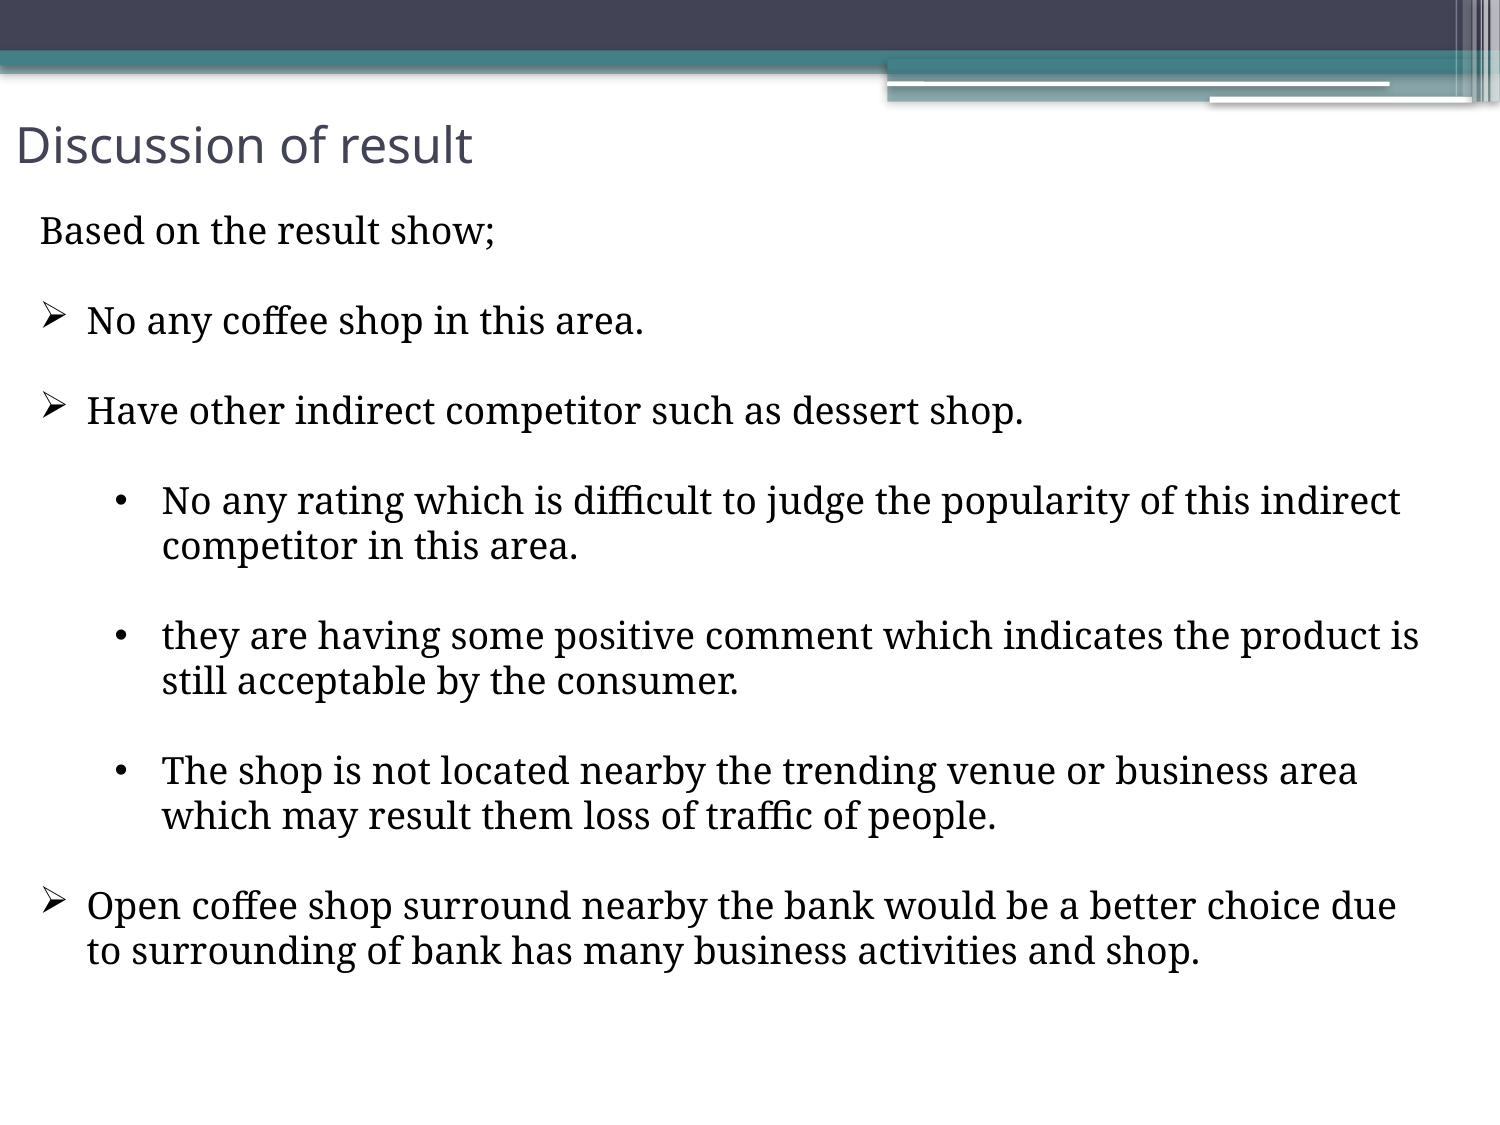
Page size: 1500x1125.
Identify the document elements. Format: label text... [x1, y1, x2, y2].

title Discussion of result [1, 93, 1352, 194]
text_box Based on the result show; No any coffee shop in this area. Have other indirect competitor such as dessert shop. No any rating which is difficult to judge the popularity of this indirect competitor in this area. they are having some positive comment which indicates the product is still acceptable by the consumer. The shop is not located nearby the trending venue or business area which may result them loss of traffic of people. Open coffee shop surround nearby the bank would be a better choice due to surrounding of bank has many business activities and shop. [24, 199, 1438, 980]
